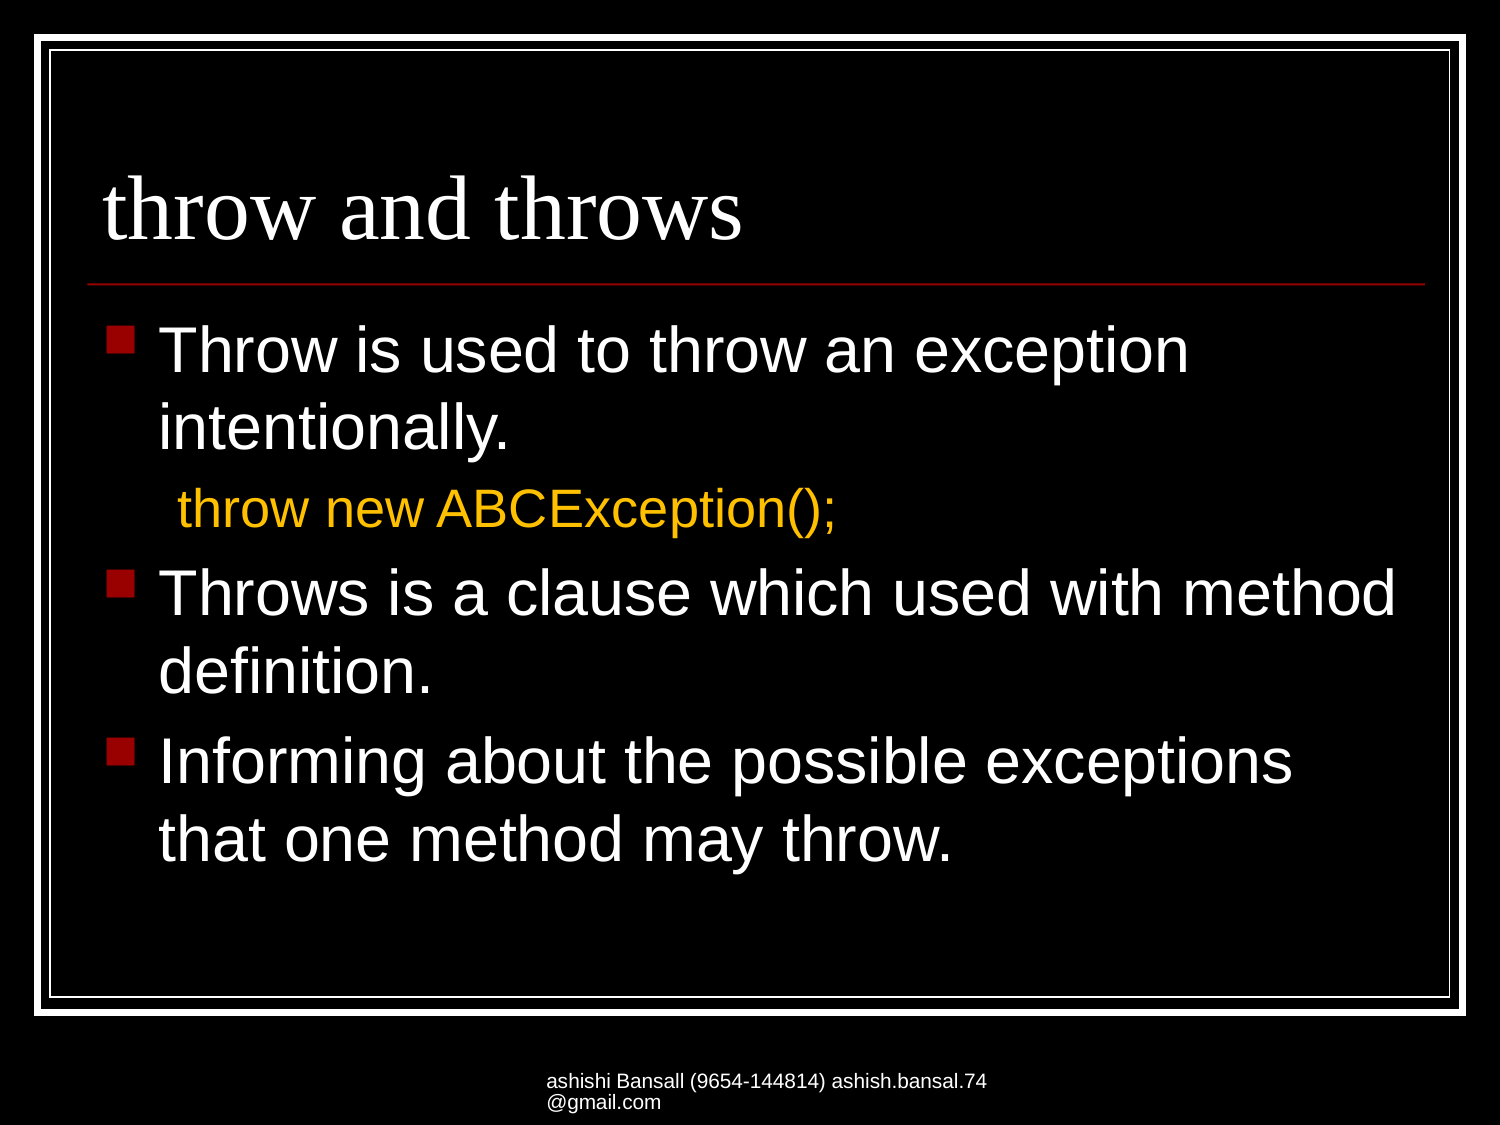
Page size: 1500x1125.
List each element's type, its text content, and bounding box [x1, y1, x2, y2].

list Throw is used to throw an exception intentionally. throw new ABCException(); Throws is a clause which used with method definition. Informing about the possible exceptions that one method may throw. [87, 299, 1426, 963]
footer ashishi Bansall (9654-144814) ashish.bansal.74@gmail.com [530, 1024, 1007, 1101]
title throw and throws [87, 77, 1426, 266]
